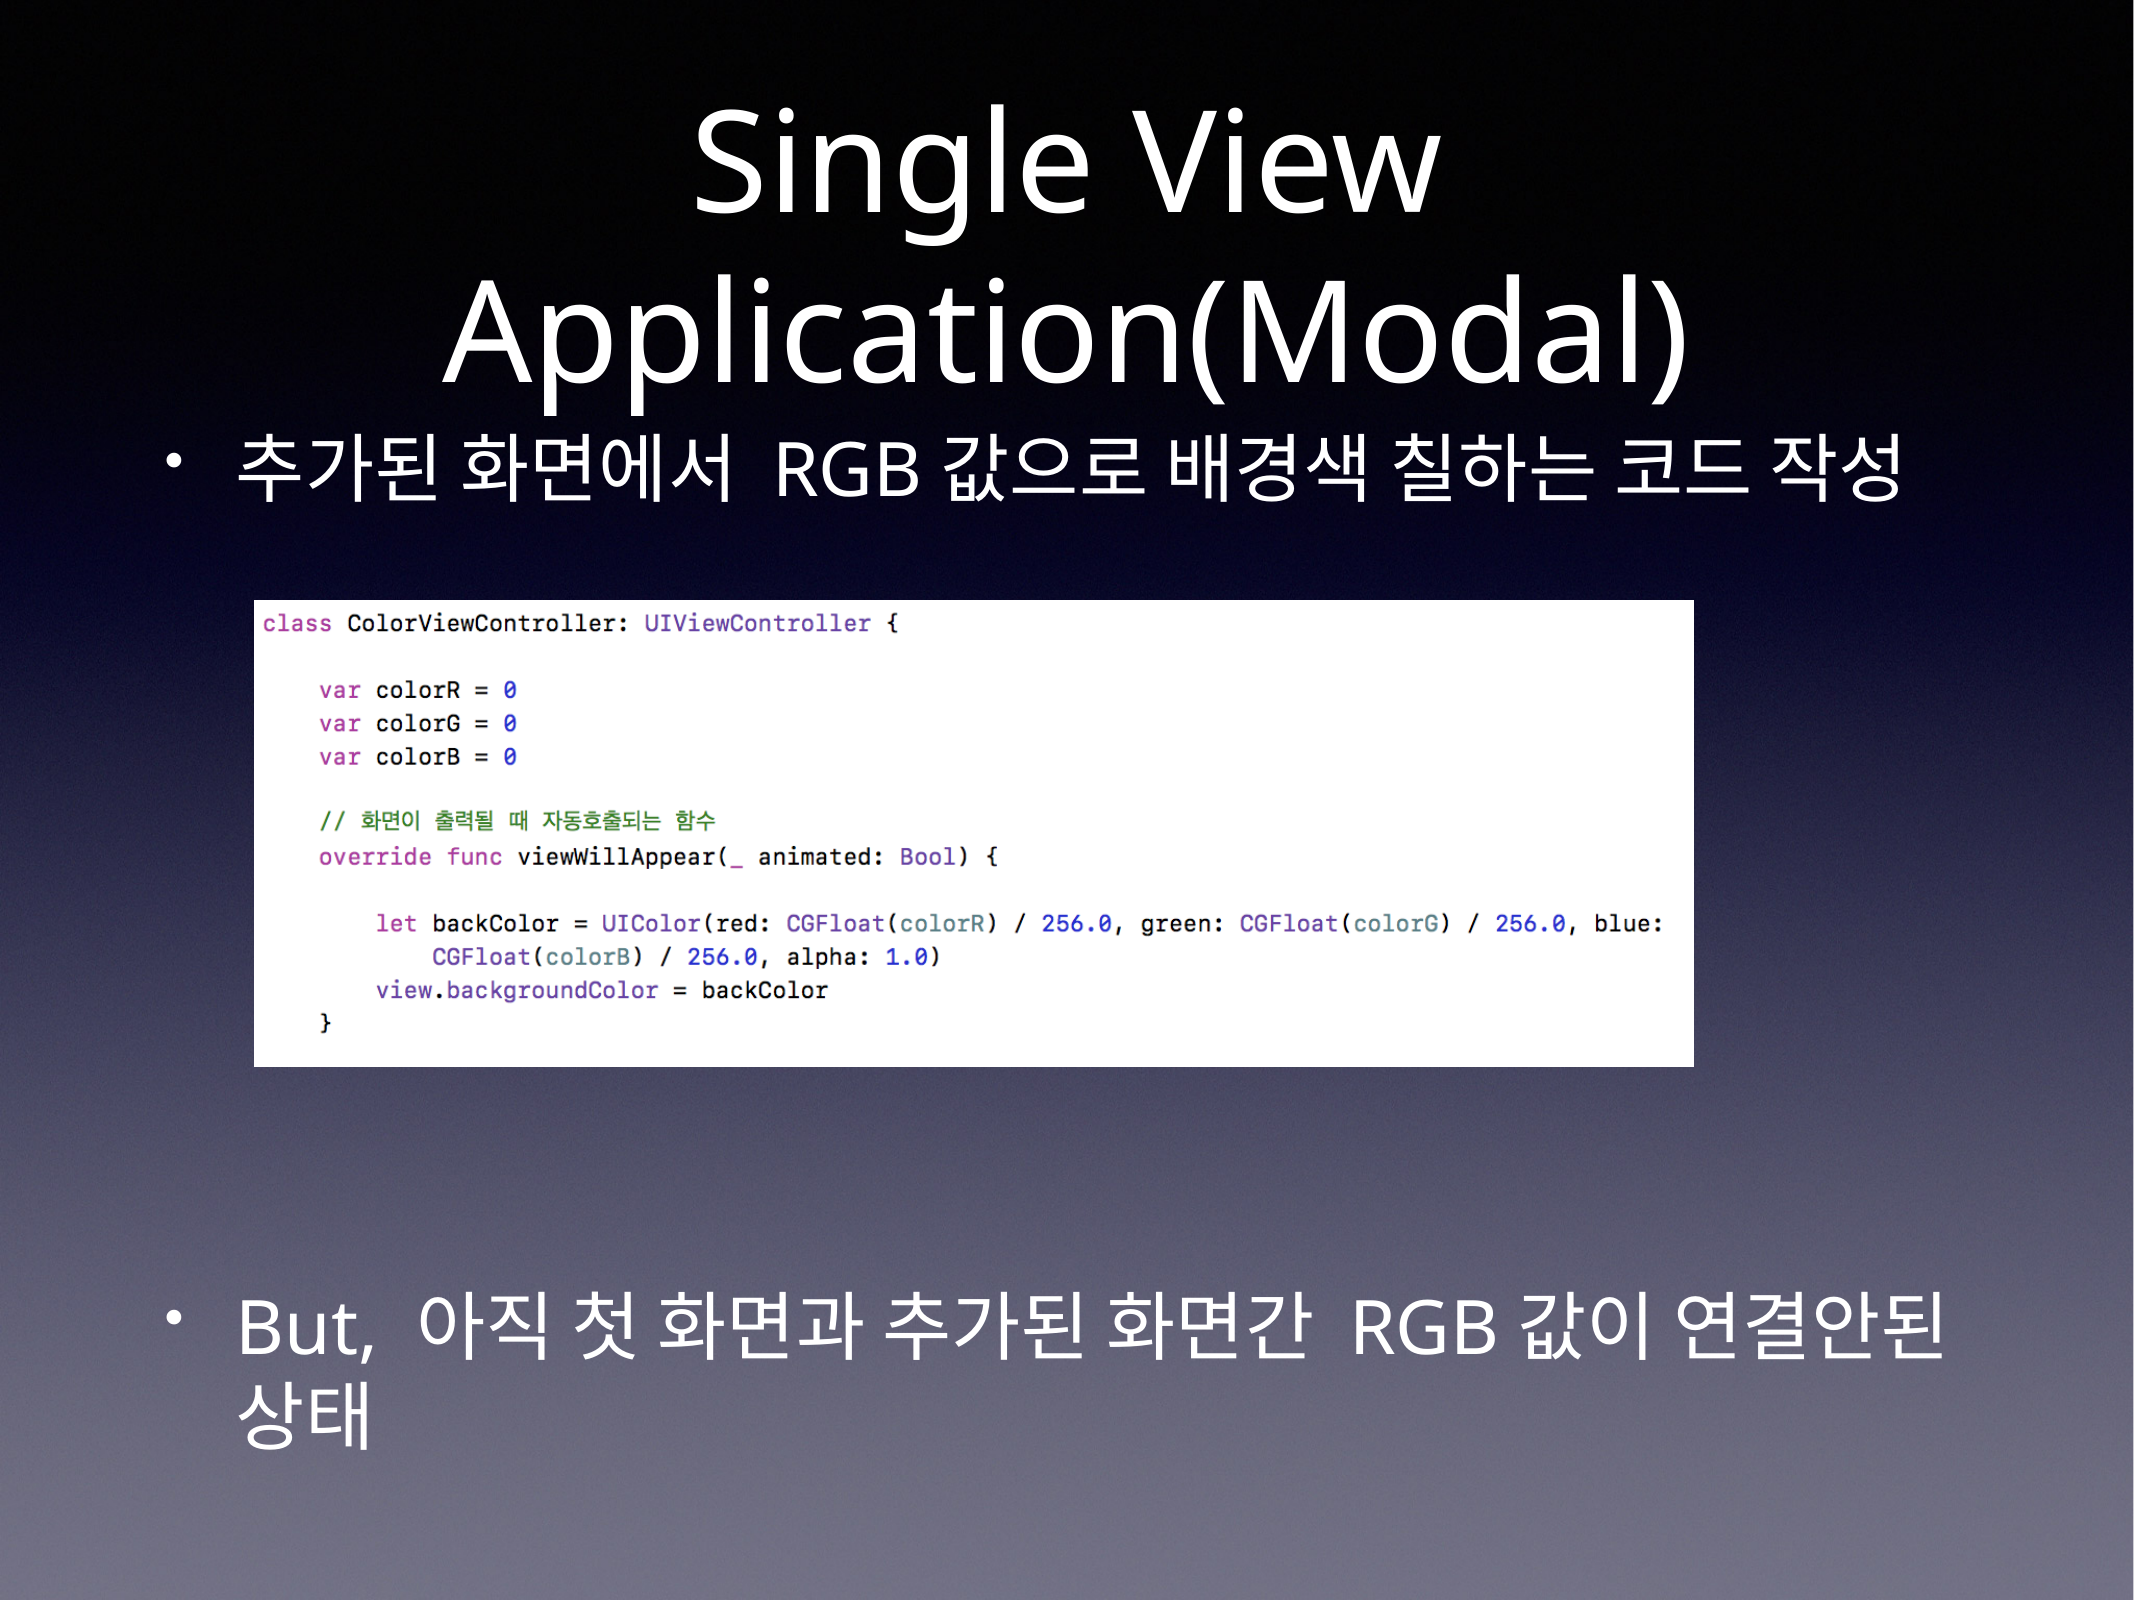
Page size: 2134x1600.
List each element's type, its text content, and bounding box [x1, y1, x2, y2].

title Single View Application(Modal) [155, 66, 1978, 416]
picture [0, 0, 2134, 1600]
list 추가된 화면에서 RGB값으로 배경색 칠하는 코드 작성 But, 아직 첫 화면과 추가된 화면간 RGB값이 연결안된 상태 [155, 424, 1978, 1457]
